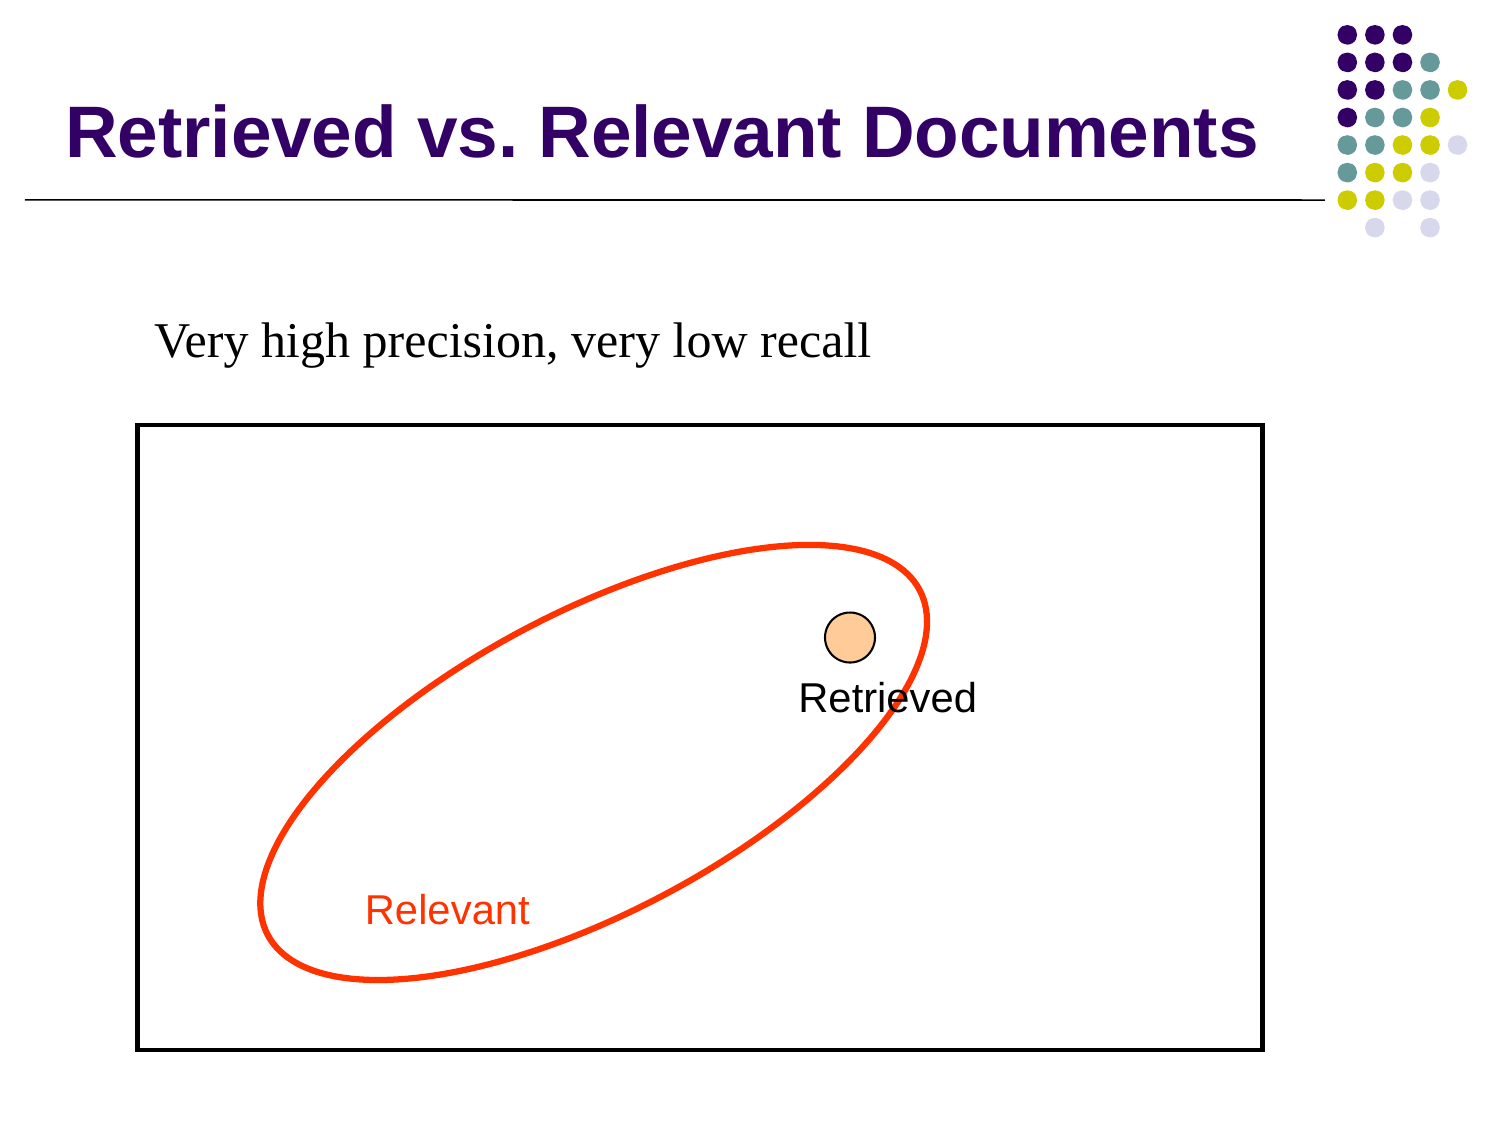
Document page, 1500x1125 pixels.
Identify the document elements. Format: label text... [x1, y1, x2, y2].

text_box [137, 425, 1263, 1050]
text_box Very high precision, very low recall [139, 299, 887, 375]
text_box Retrieved [783, 663, 1044, 729]
title Retrieved vs. Relevant Documents [50, 37, 1288, 180]
